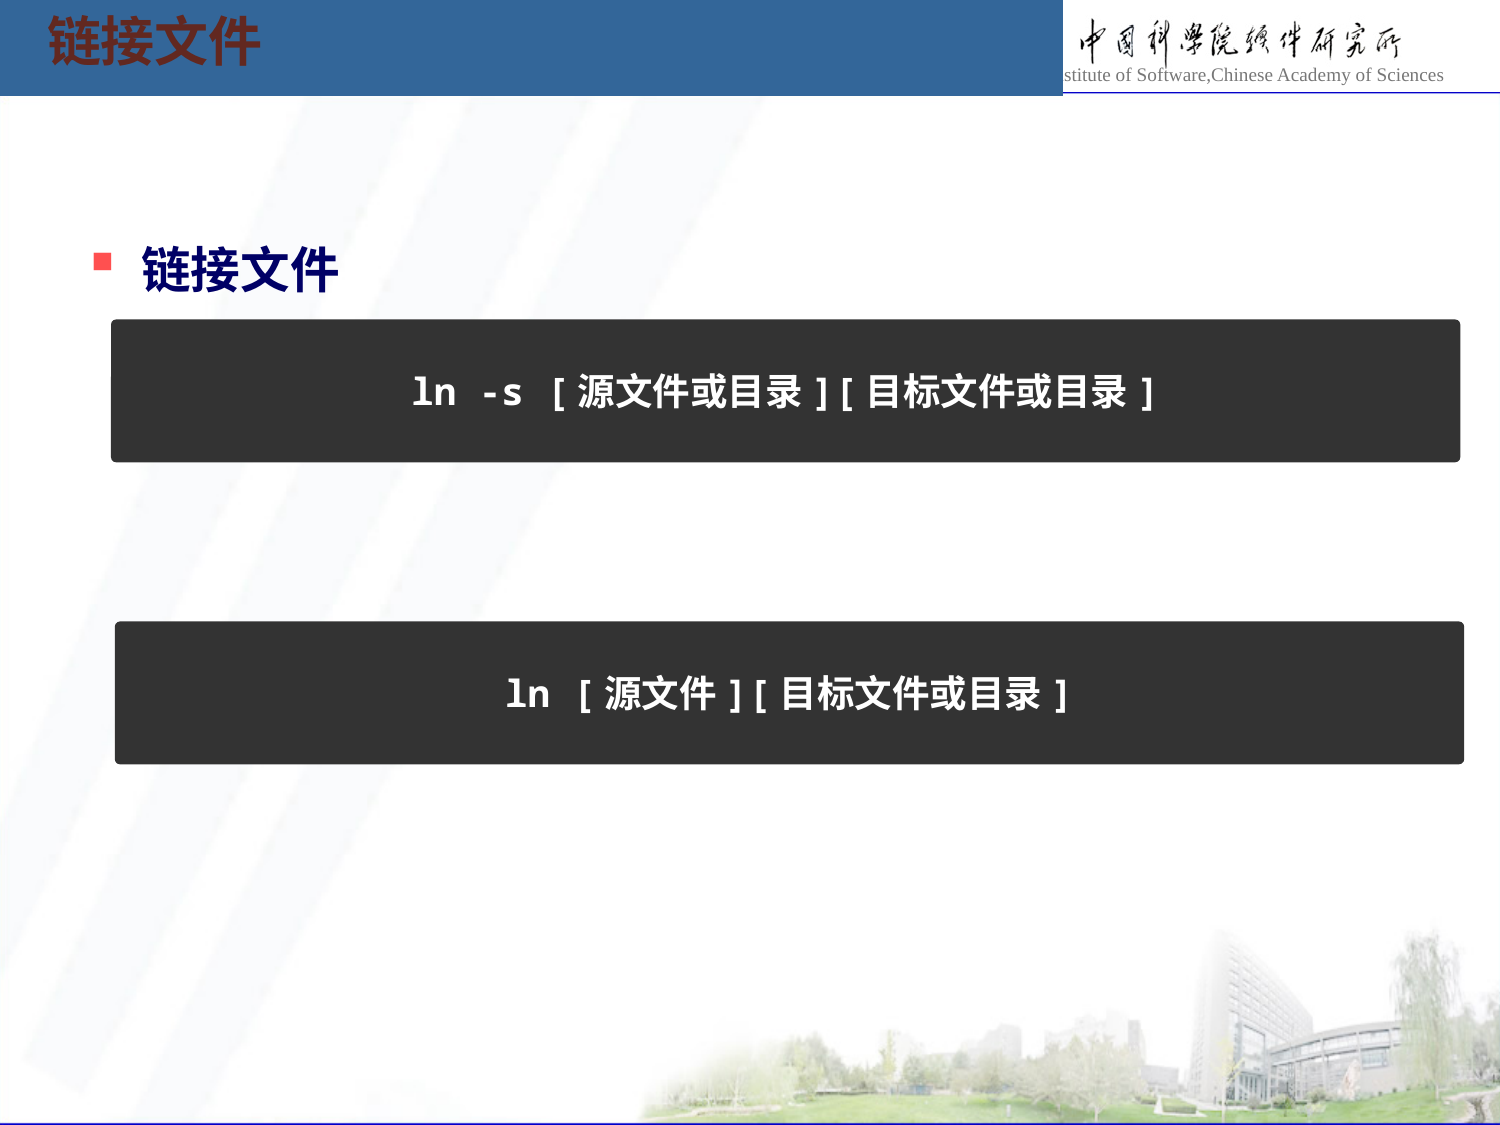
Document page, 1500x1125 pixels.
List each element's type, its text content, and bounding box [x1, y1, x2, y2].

text_box 链接文件 [0, 0, 1063, 96]
text_box ln [源文件][目标文件或目录] [114, 621, 1465, 765]
picture [1077, 15, 1402, 71]
list 链接文件 [73, 231, 1424, 988]
picture [0, 92, 1500, 1125]
text_box ln -s [源文件或目录][目标文件或目录] [110, 319, 1461, 463]
